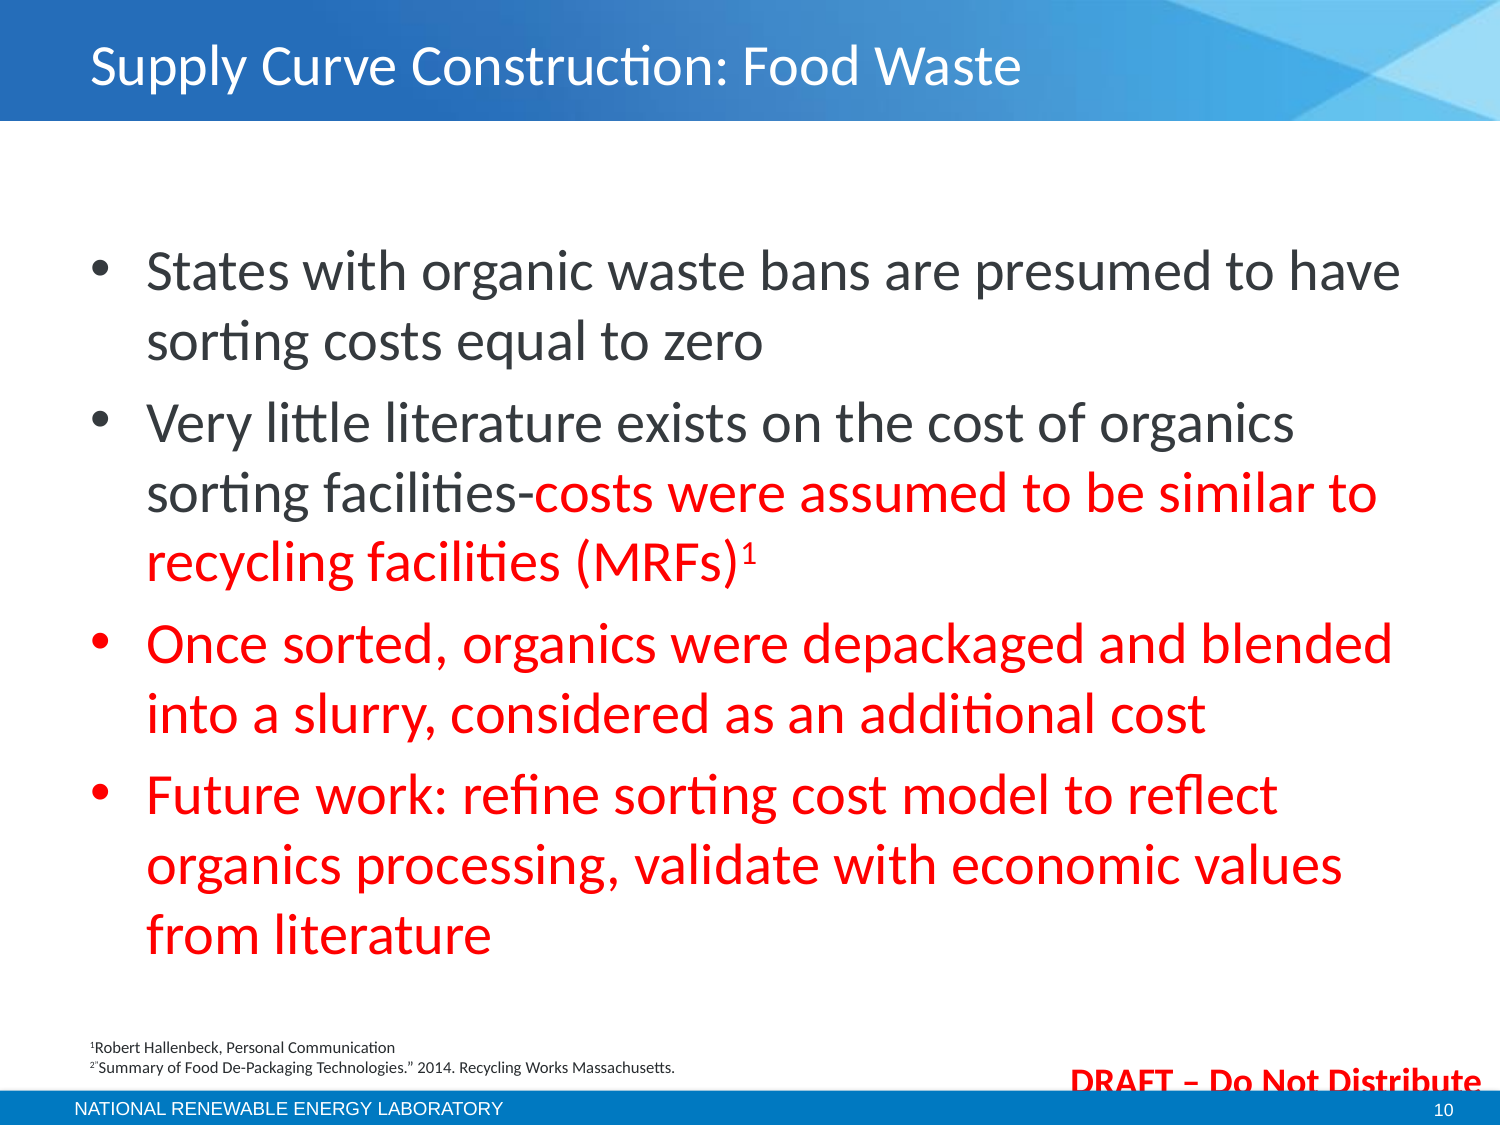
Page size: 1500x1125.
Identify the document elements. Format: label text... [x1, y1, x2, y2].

title Supply Curve Construction: Food Waste [75, 15, 1425, 109]
picture [0, 0, 1500, 121]
text_box 1Robert Hallenbeck, Personal Communication 2”Summary of Food De-Packaging Technologies.” 2014. Recycling Works Massachusetts. [75, 1029, 1500, 1105]
list States with organic waste bans are presumed to have sorting costs equal to zero Very little literature exists on the cost of organics sorting facilities-costs were assumed to be similar to recycling facilities (MRFs)1 Once sorted, organics were depackaged and blended into a slurry, considered as an additional cost Future work: refine sorting cost model to reflect organics processing, validate with economic values from literature [75, 224, 1425, 1013]
